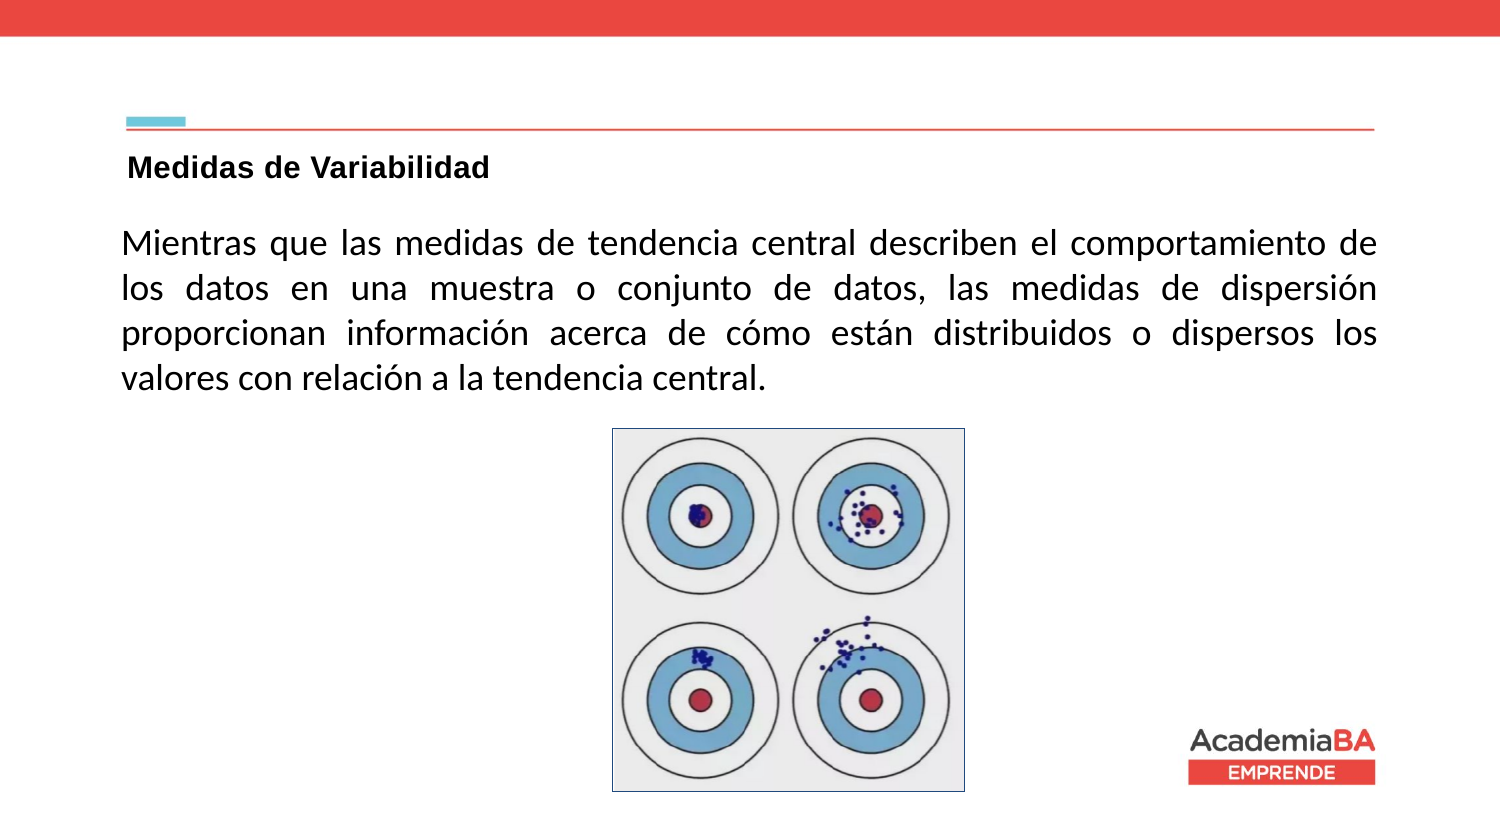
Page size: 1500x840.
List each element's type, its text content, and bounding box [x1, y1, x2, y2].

picture [0, 0, 1500, 792]
title Medidas de Variabilidad [125, 144, 1175, 210]
text_box Mientras que las medidas de tendencia central describen el comportamiento de los datos en una muestra o conjunto de datos, las medidas de dispersión proporcionan información acerca de cómo están distribuidos o dispersos los valores con relación a la tendencia central. [106, 210, 1394, 496]
